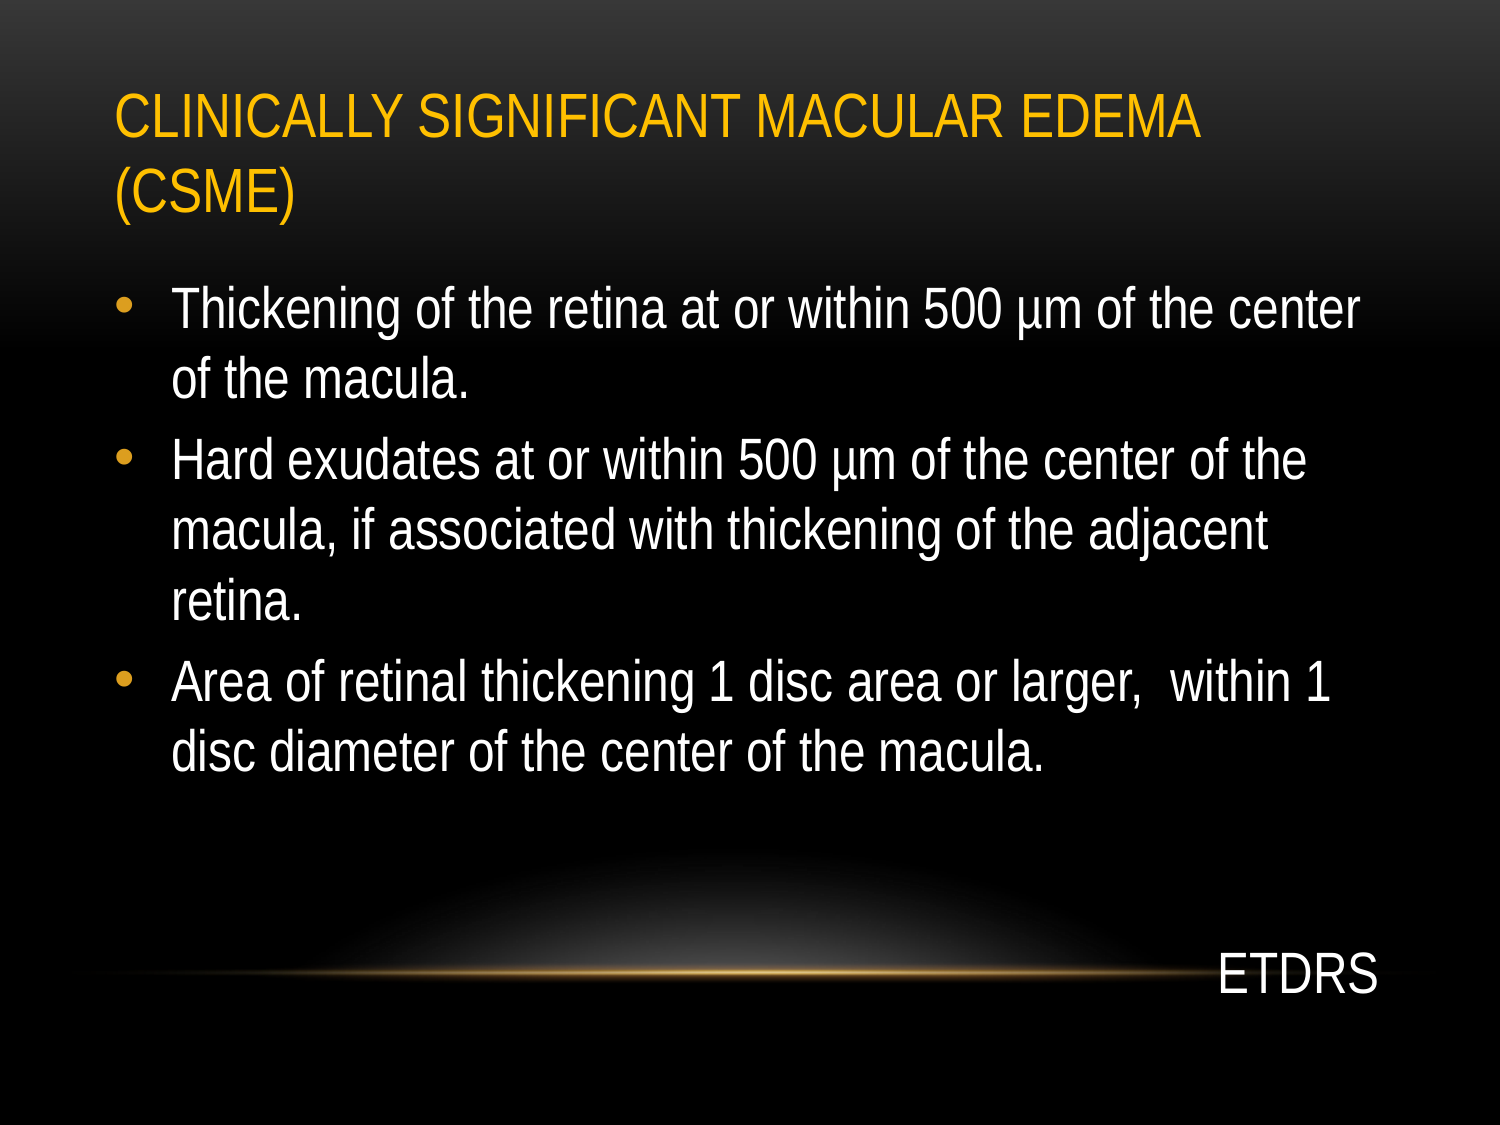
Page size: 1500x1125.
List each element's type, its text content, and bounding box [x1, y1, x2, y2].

title CLINICALLY SIGNIFICANT MACULAR EDEMA (CSME) [99, 45, 1400, 233]
picture [0, 0, 1500, 1125]
list Thickening of the retina at or within 500 µm of the center of the macula. Hard exudates at or within 500 µm of the center of the macula, if associated with thickening of the adjacent retina. Area of retinal thickening 1 disc area or larger, within 1 disc diameter of the center of the macula. ETDRS [99, 262, 1400, 938]
